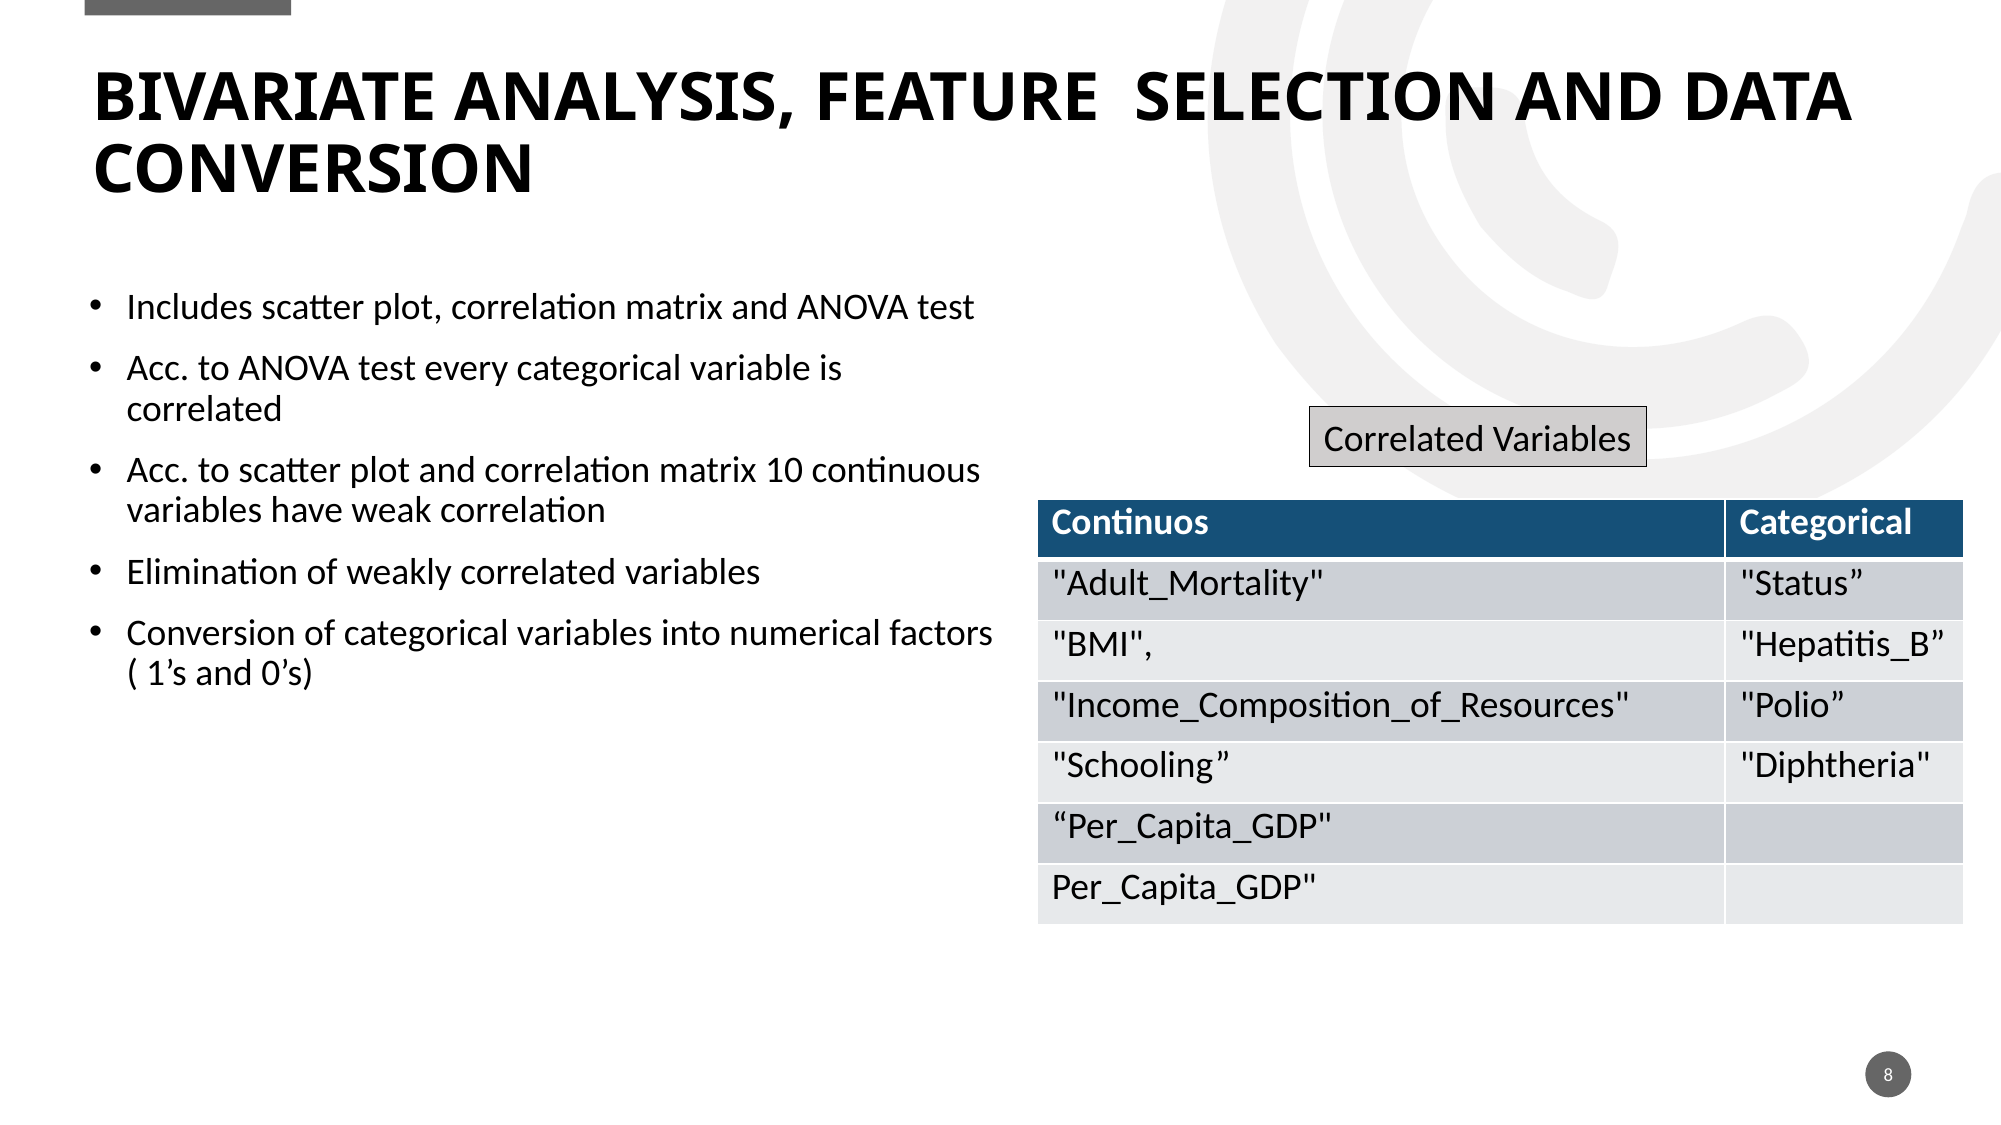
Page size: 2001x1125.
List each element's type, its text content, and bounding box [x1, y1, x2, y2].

table_cell Per_Capita_GDP" [1038, 865, 1724, 924]
table_header Continuos [1038, 500, 1724, 557]
table_cell "Hepatitis_B” [1726, 621, 1963, 680]
table_cell "Diphtheria" [1726, 743, 1963, 802]
table_cell “Per_Capita_GDP" [1038, 804, 1724, 863]
table_cell "Status” [1726, 562, 1963, 620]
table_cell "Income_Composition_of_Resources" [1038, 682, 1724, 741]
table_header Categorical [1726, 500, 1963, 557]
text_box Correlated Variables [1309, 406, 1647, 467]
slide_number 8 [1864, 1059, 1913, 1090]
table_cell "Polio” [1726, 682, 1963, 741]
table_cell "Adult_Mortality" [1038, 562, 1724, 620]
table_cell [1726, 804, 1963, 863]
title BIVARIATE ANALYSIS, Feature SELECTION AND DATA Conversion [92, 36, 1929, 207]
table_cell "Schooling” [1038, 743, 1724, 802]
text_box Includes scatter plot, correlation matrix and ANOVA test Acc. to ANOVA test every categorical variable is correlated Acc. to scatter plot and correlation matrix 10 continuous variables have weak correlation Elimination of weakly correlated variables Conversion of categorical variables into numerical factors ( 1’s and 0’s) [74, 279, 1011, 718]
table_cell "BMI", [1038, 621, 1724, 680]
table_cell [1726, 865, 1963, 924]
